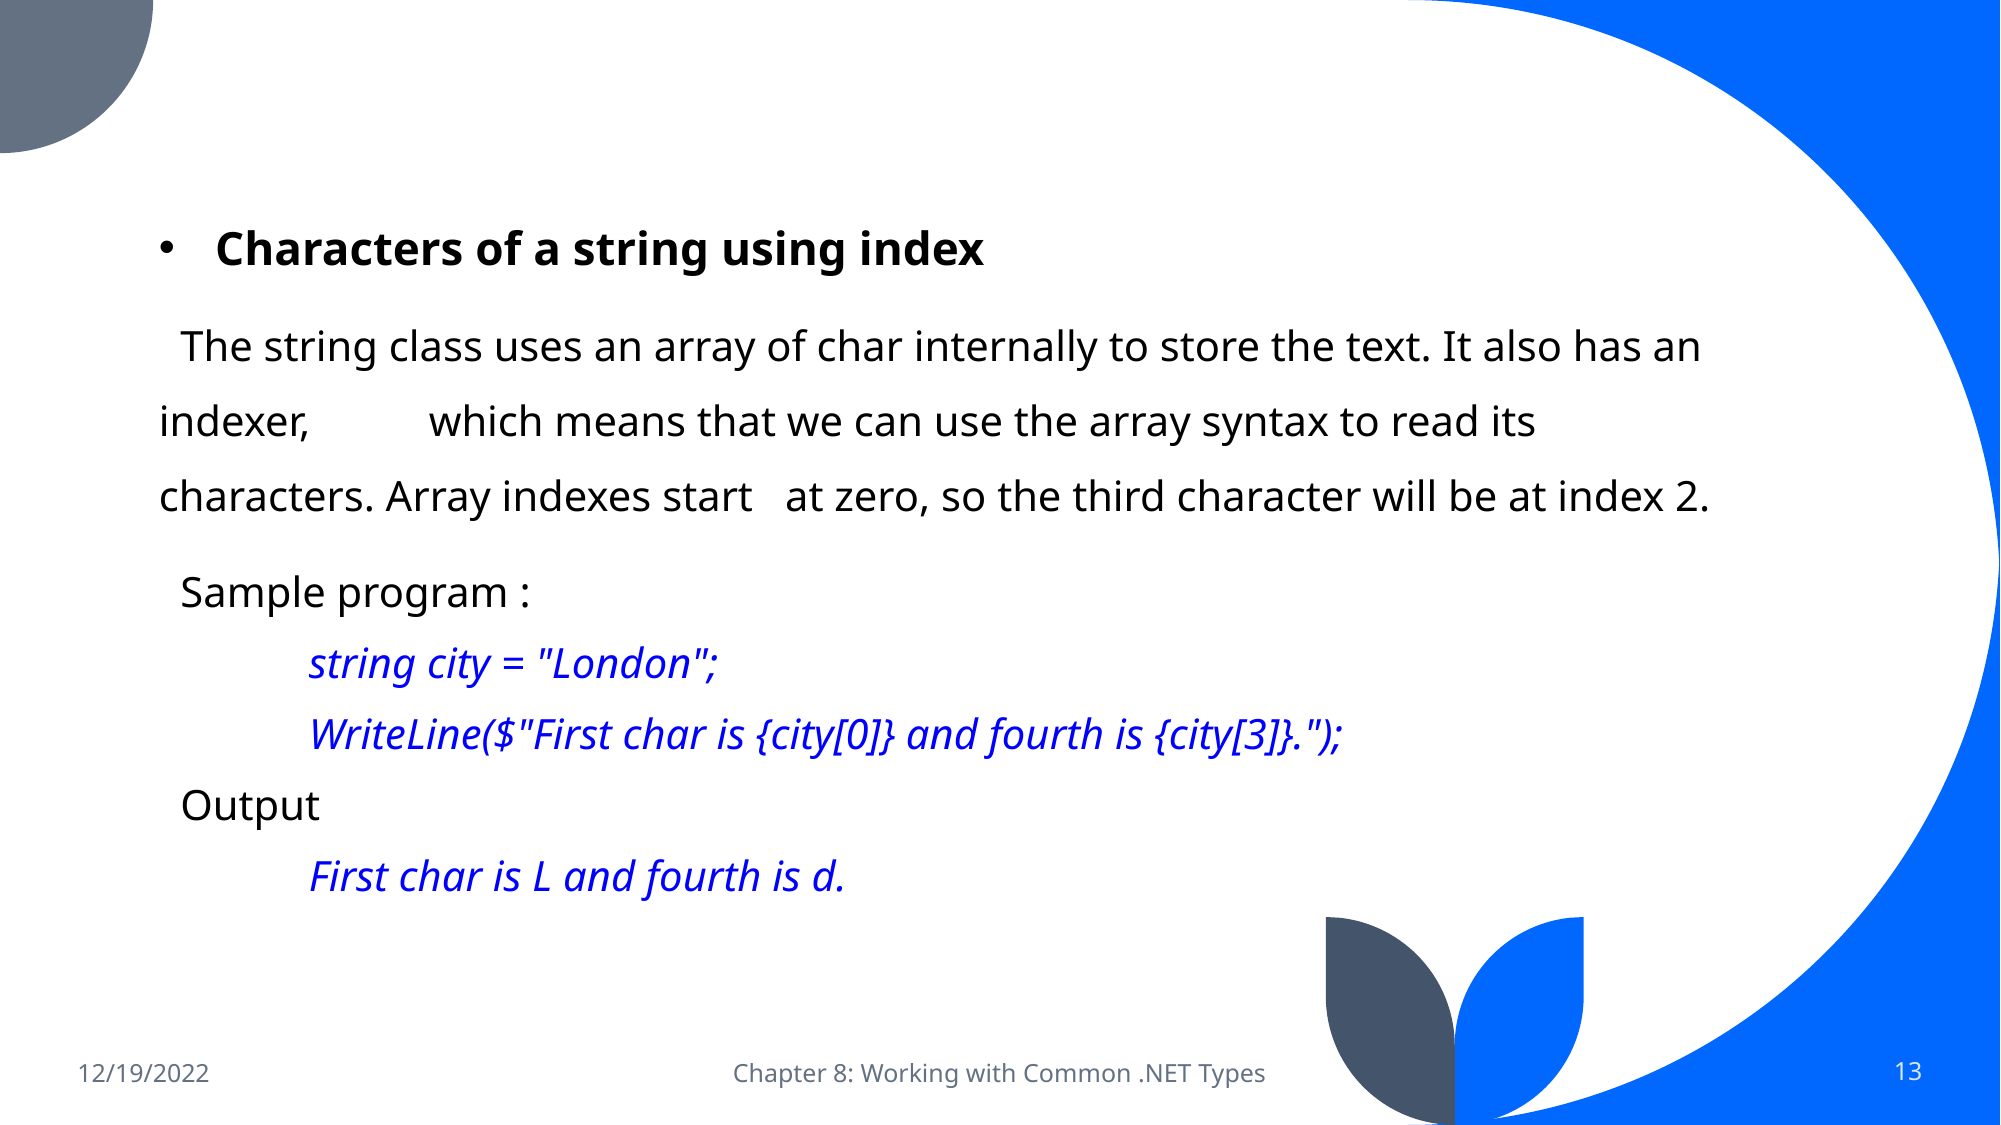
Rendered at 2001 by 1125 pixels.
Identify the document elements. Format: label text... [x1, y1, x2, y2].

slide_number 13 [1665, 1042, 1938, 1103]
list Characters of a string using index The string class uses an array of char internally to store the text. It also has an indexer, which means that we can use the array syntax to read its characters. Array indexes start at zero, so the third character will be at index 2. Sample program : string city = "London"; WriteLine($"First char is {city[0]} and fourth is {city[3]}."); Output First char is L and fourth is d. [143, 184, 1772, 955]
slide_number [62, 1042, 513, 1103]
footer Chapter 8: Working with Common .NET Types [662, 1042, 1338, 1103]
